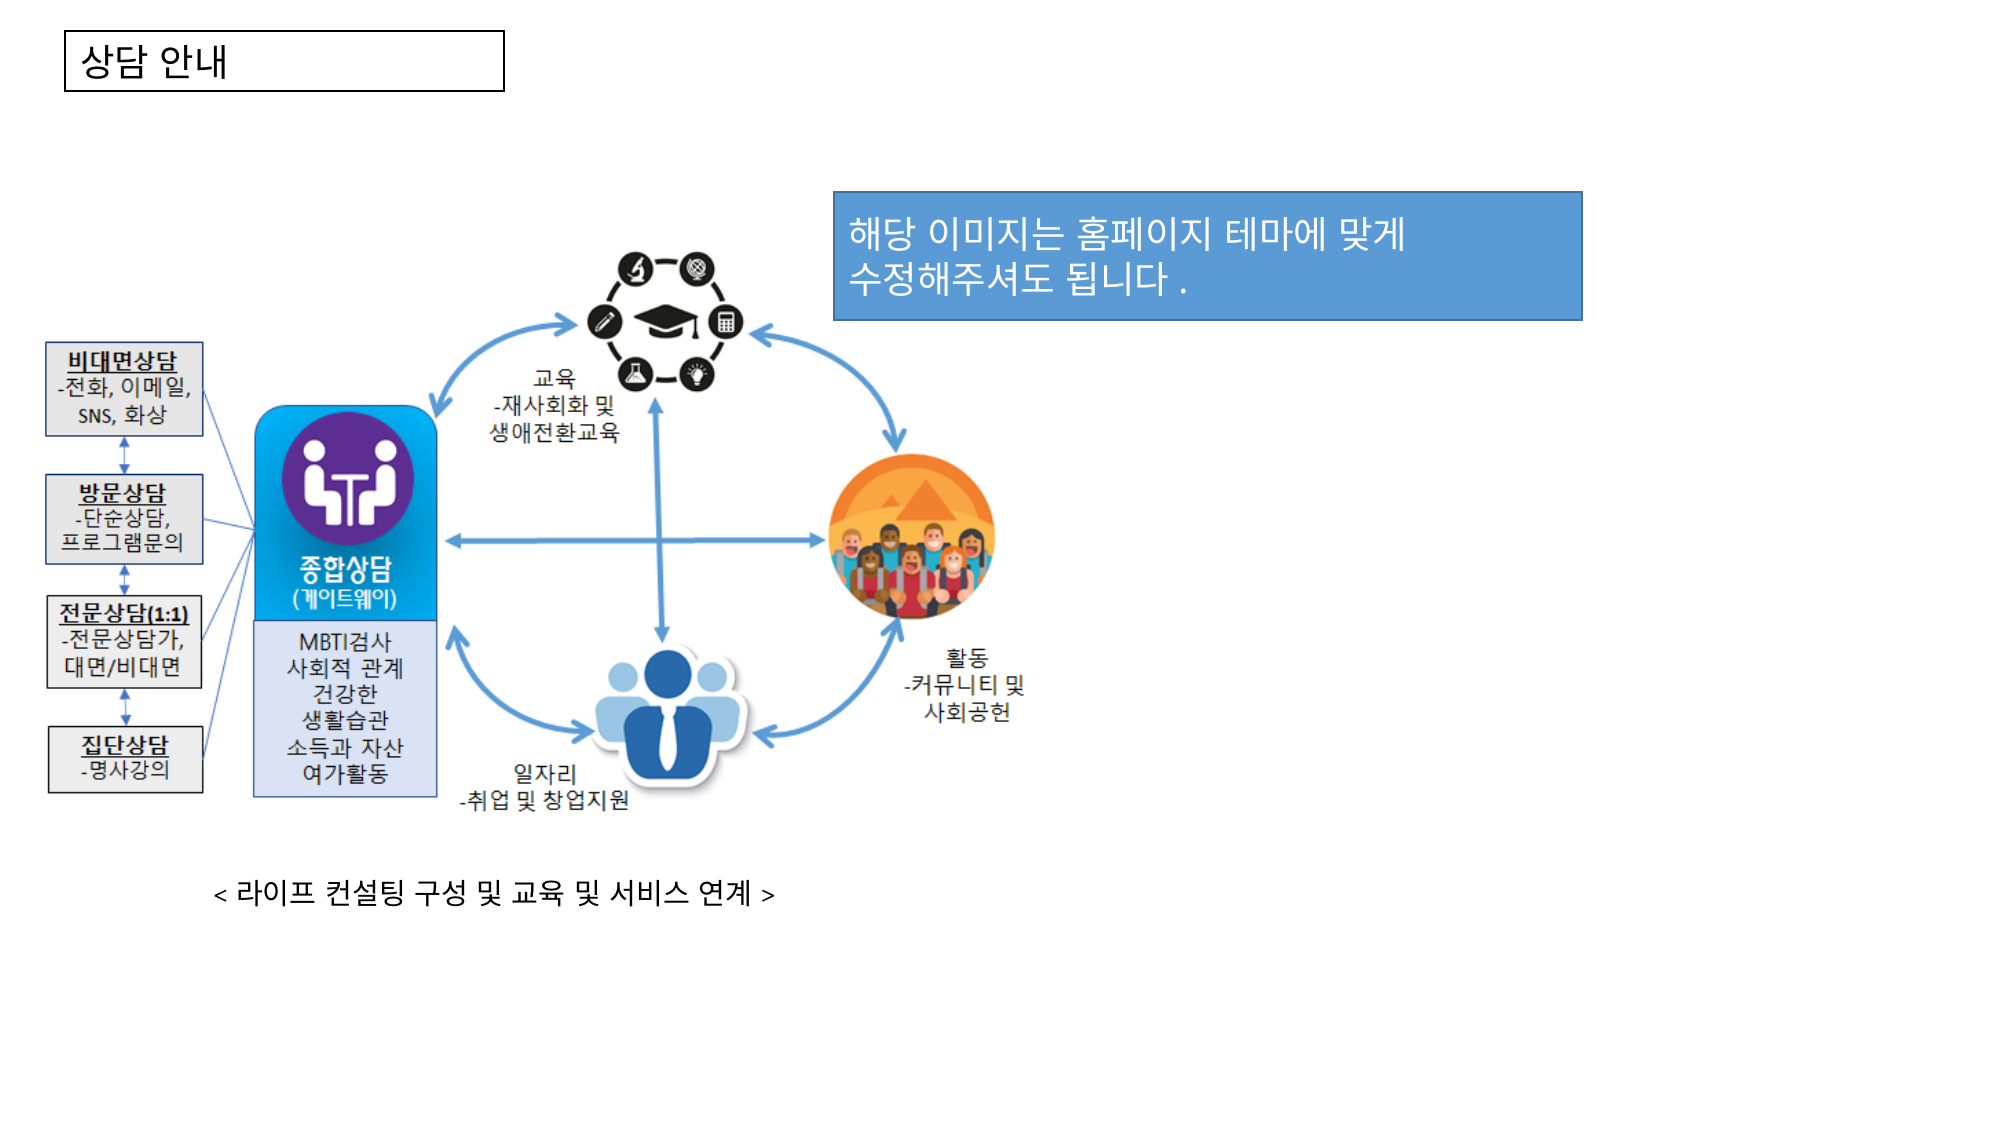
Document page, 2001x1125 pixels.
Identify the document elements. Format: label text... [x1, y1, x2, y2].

text_box 상담 안내 [64, 30, 505, 92]
picture [44, 244, 1046, 828]
text_box 해당 이미지는 홈페이지 테마에 맞게 수정해주셔도 됩니다. [833, 191, 1583, 321]
text_box <라이프 컨설팅 구성 및 교육 및 서비스 연계> [198, 868, 798, 918]
